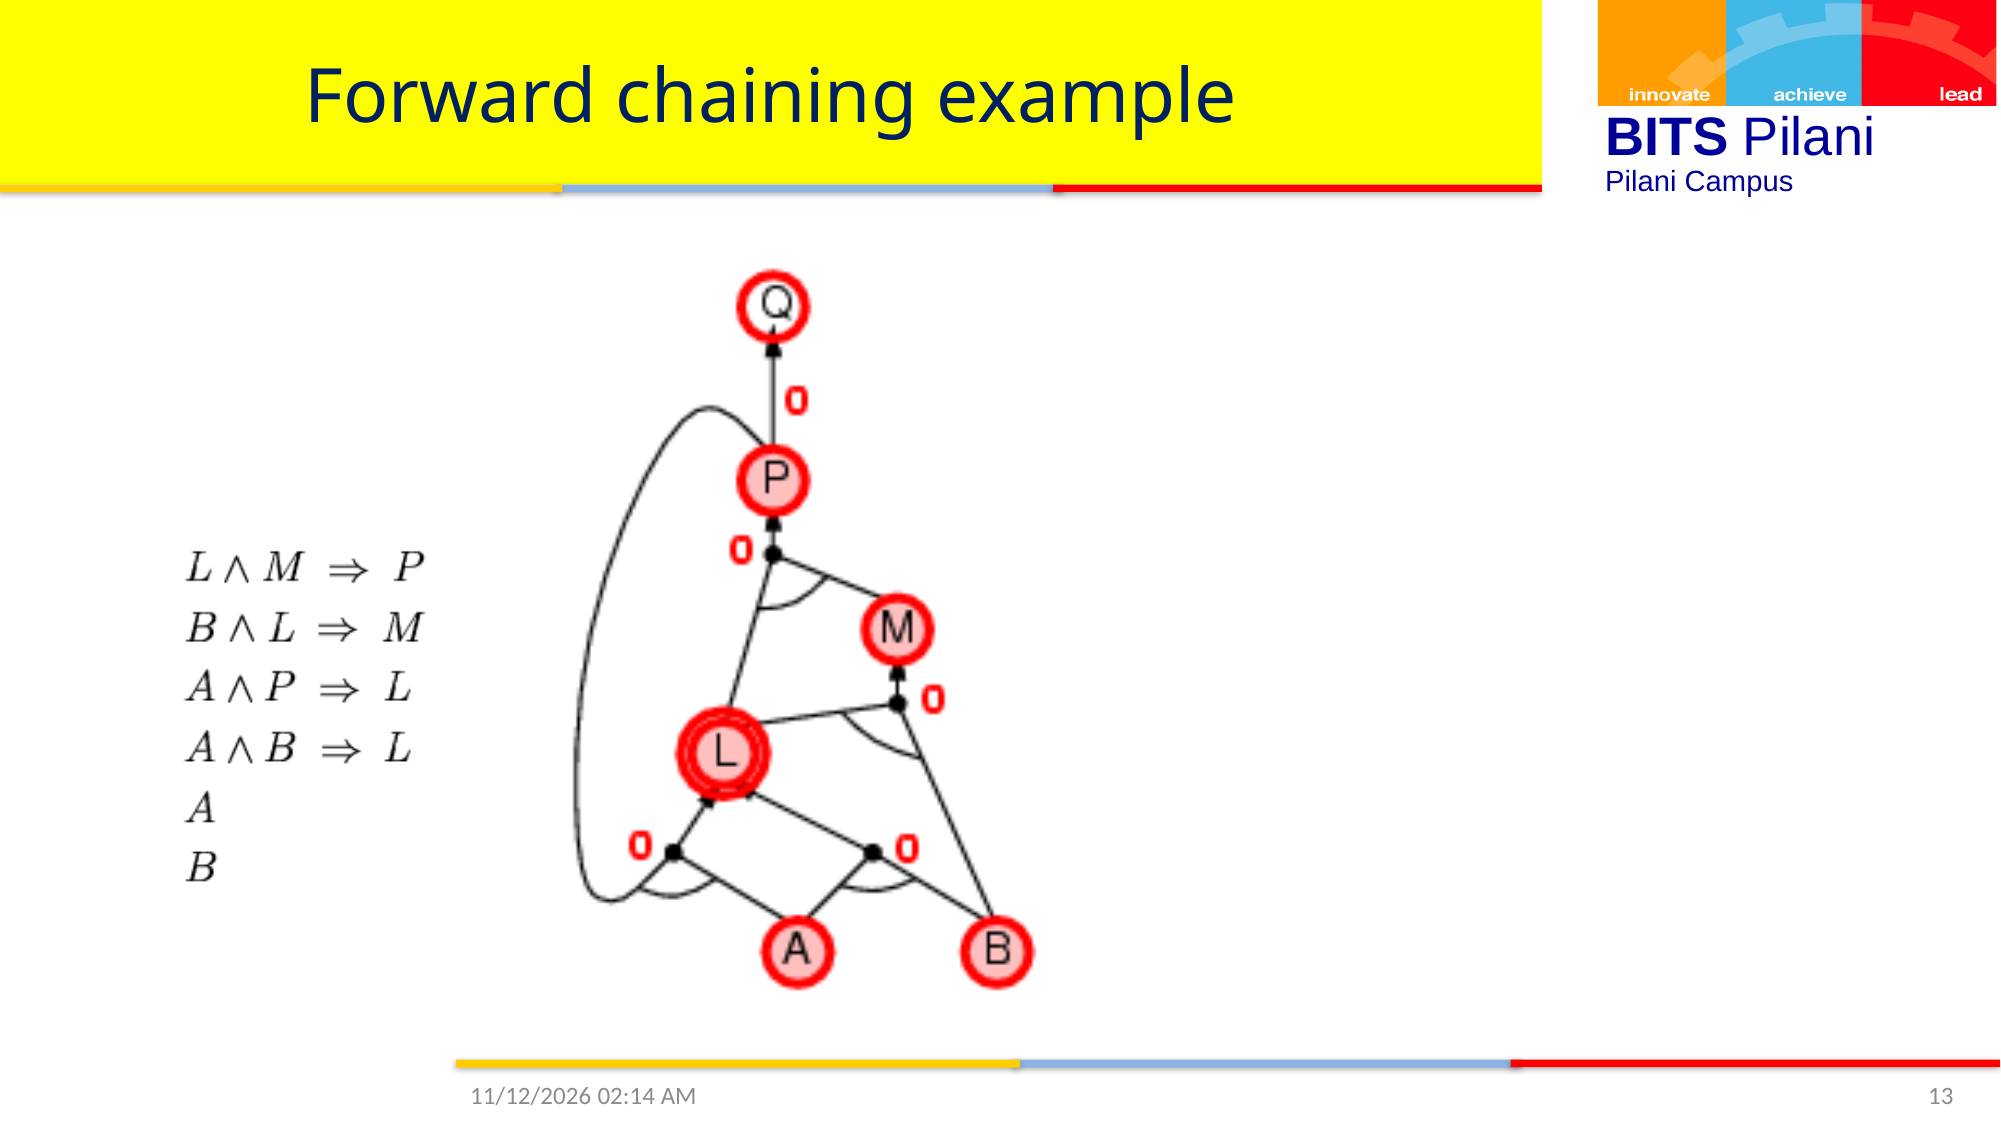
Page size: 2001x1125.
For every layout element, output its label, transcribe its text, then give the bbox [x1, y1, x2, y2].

picture [149, 538, 469, 952]
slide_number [455, 1065, 922, 1125]
slide_number 13 [1749, 1065, 1969, 1125]
picture [539, 253, 1053, 1017]
picture [1597, 0, 1997, 106]
title Forward chaining example [0, 0, 1543, 185]
